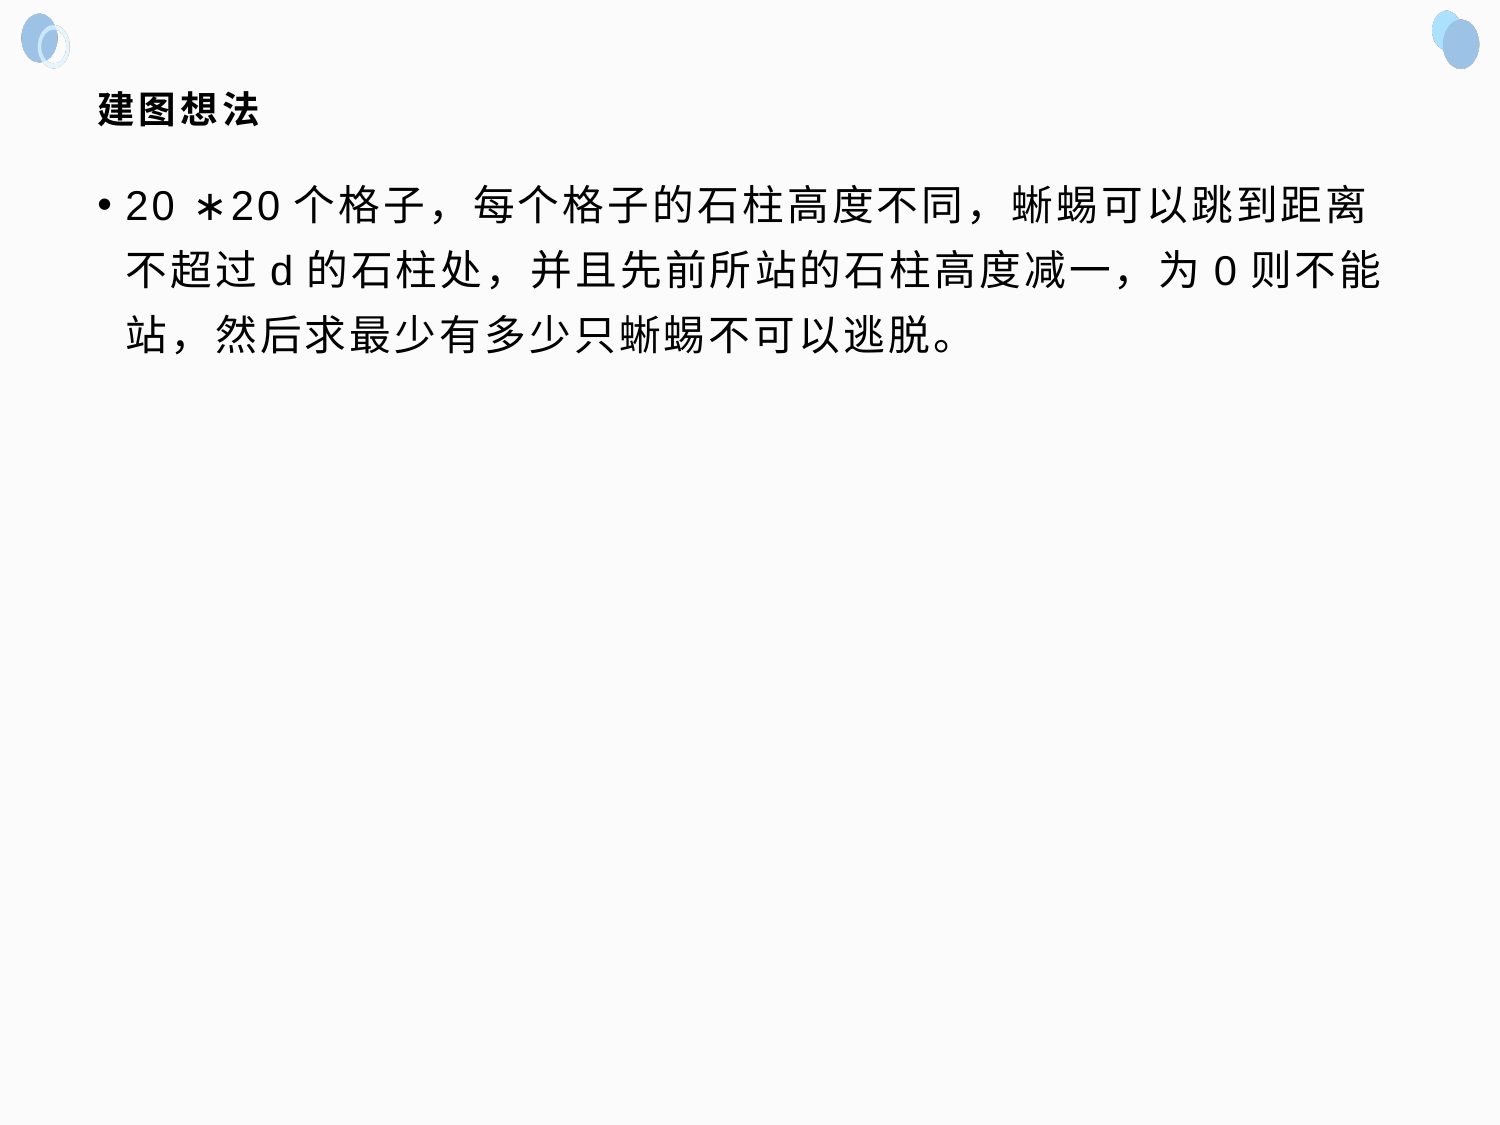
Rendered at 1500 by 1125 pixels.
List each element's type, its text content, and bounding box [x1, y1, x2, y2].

title 建图想法 [82, 72, 1418, 146]
picture [1411, 0, 1500, 80]
picture [0, 0, 89, 80]
list 20 ∗20个格子，每个格子的石柱高度不同，蜥蜴可以跳到距离不超过d的石柱处，并且先前所站的石柱高度减一，为0则不能站，然后求最少有多少只蜥蜴不可以逃脱。 [82, 156, 1418, 1041]
